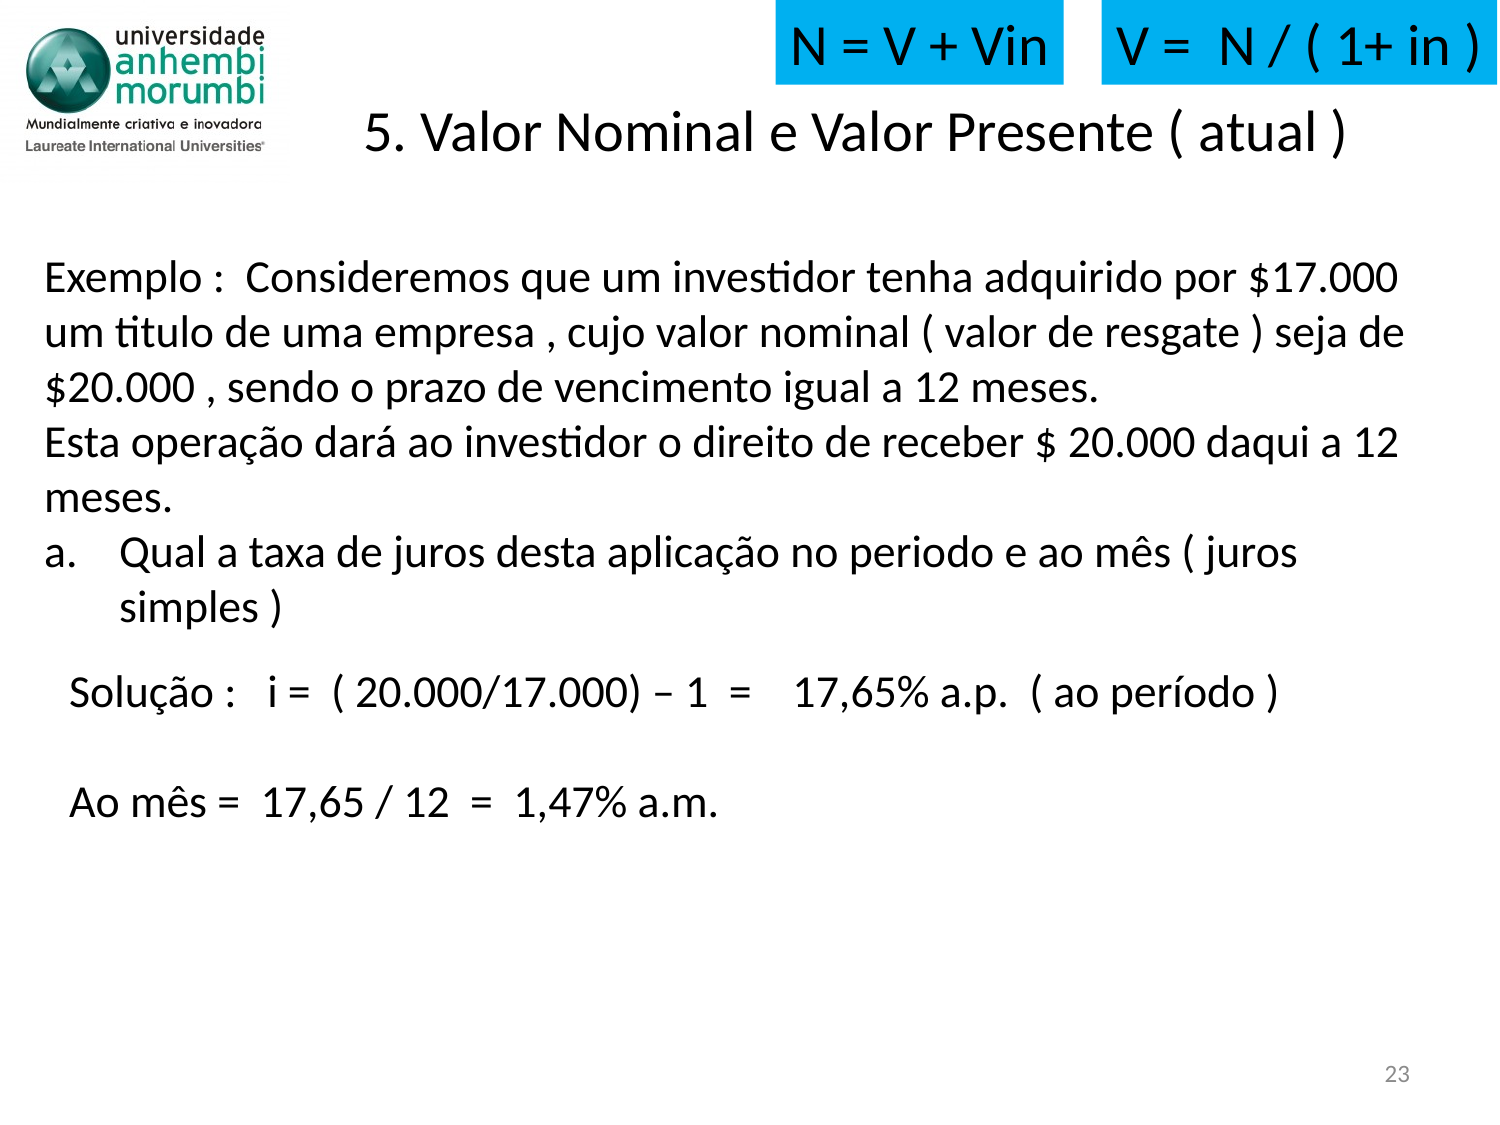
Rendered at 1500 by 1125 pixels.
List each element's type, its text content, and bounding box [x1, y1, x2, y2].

text_box Exemplo : Consideremos que um investidor tenha adquirido por $17.000 um titulo de uma empresa , cujo valor nominal ( valor de resgate ) seja de $20.000 , sendo o prazo de vencimento igual a 12 meses. Esta operação dará ao investidor o direito de receber $ 20.000 daqui a 12 meses. Qual a taxa de juros desta aplicação no periodo e ao mês ( juros simples ) [29, 184, 1459, 639]
picture [0, 0, 290, 183]
text_box V = N / ( 1+ in ) [1101, 0, 1498, 85]
text_box Solução : i = ( 20.000/17.000) – 1 = 17,65% a.p. ( ao período ) Ao mês = 17,65 / 12 = 1,47% a.m. [54, 599, 1484, 834]
slide_number 23 [1074, 1042, 1425, 1103]
text_box N = V + Vin [775, 0, 1064, 85]
title 5. Valor Nominal e Valor Presente ( atual ) [348, 78, 1500, 178]
